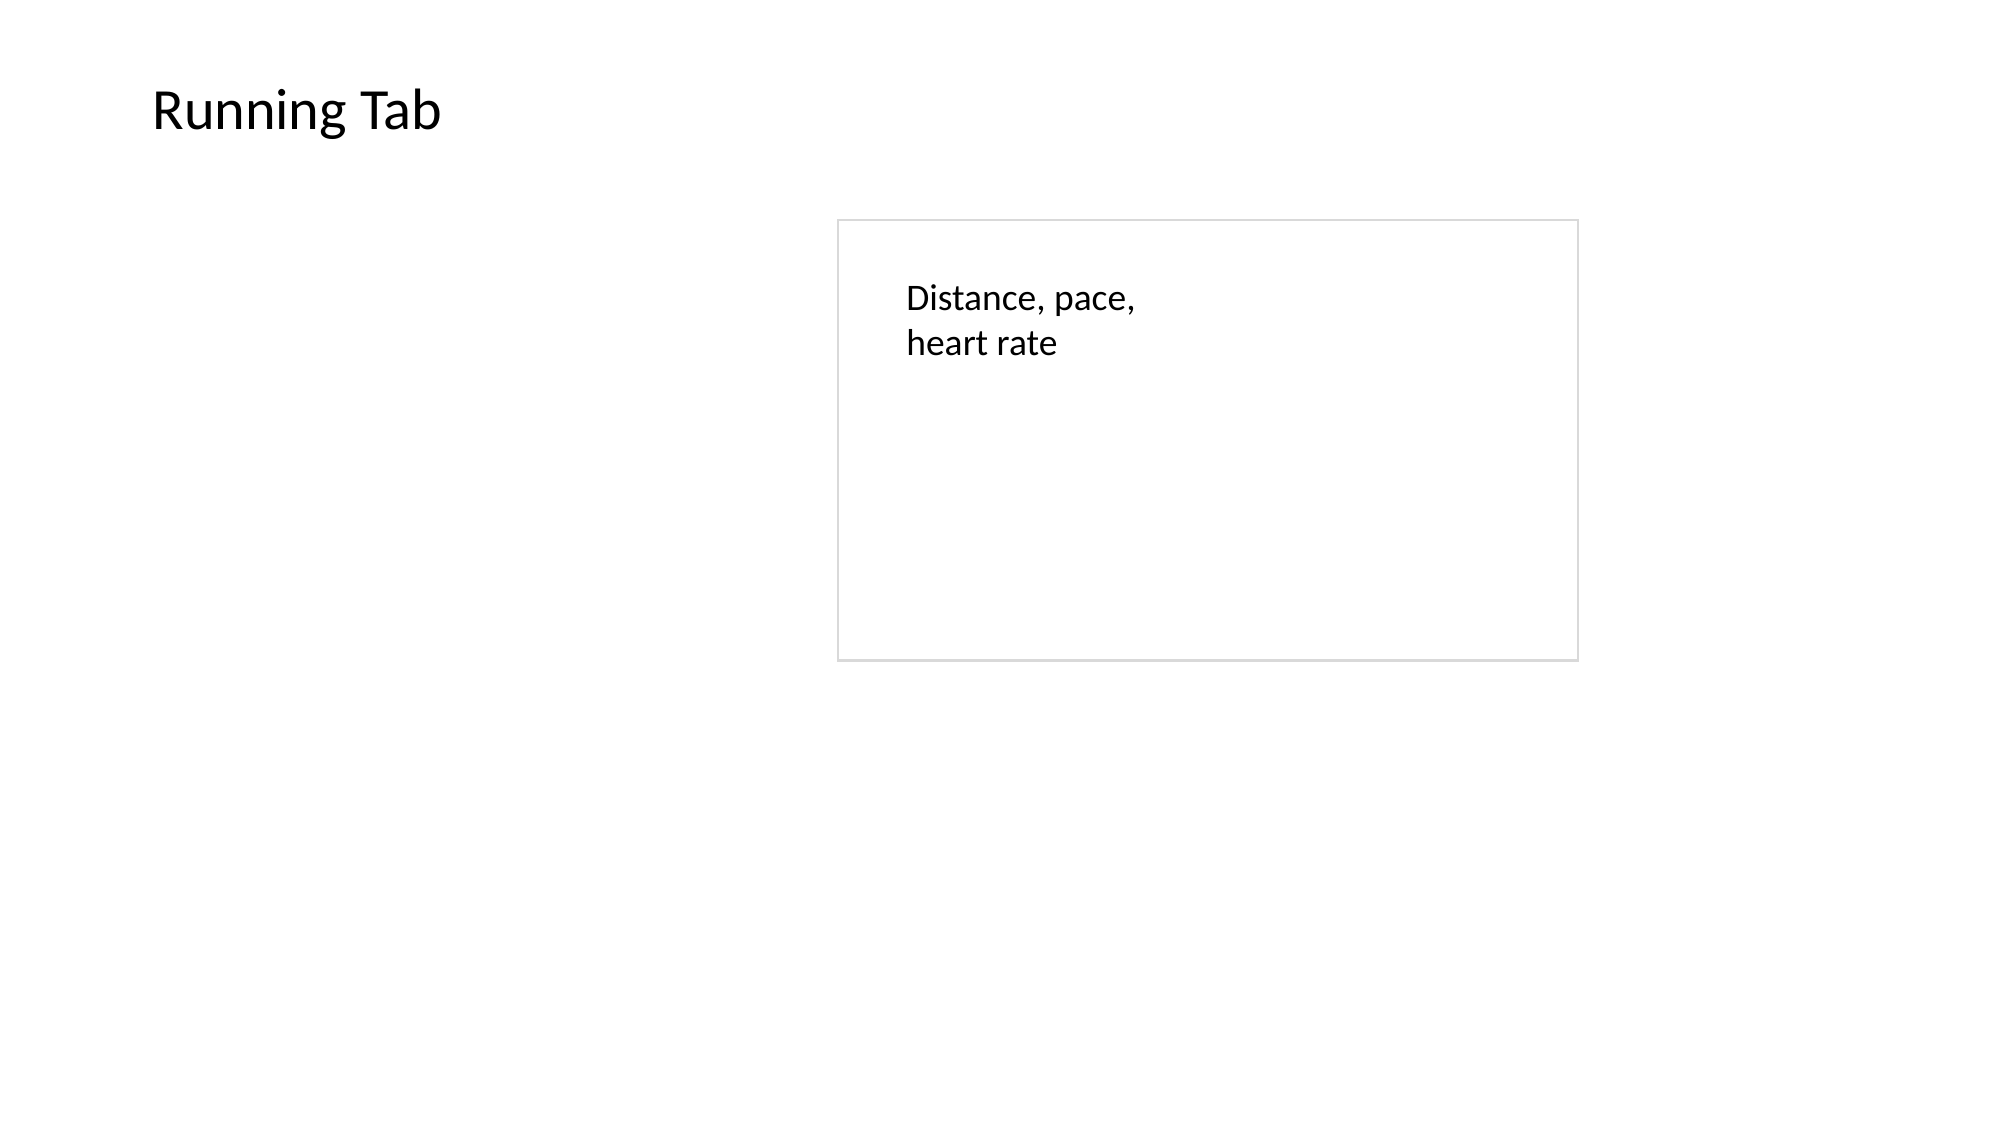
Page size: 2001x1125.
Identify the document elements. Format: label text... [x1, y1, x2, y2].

title Running Tab [137, 59, 1863, 161]
text_box Distance, pace, heart rate [891, 265, 1156, 371]
text_box [837, 219, 1579, 662]
